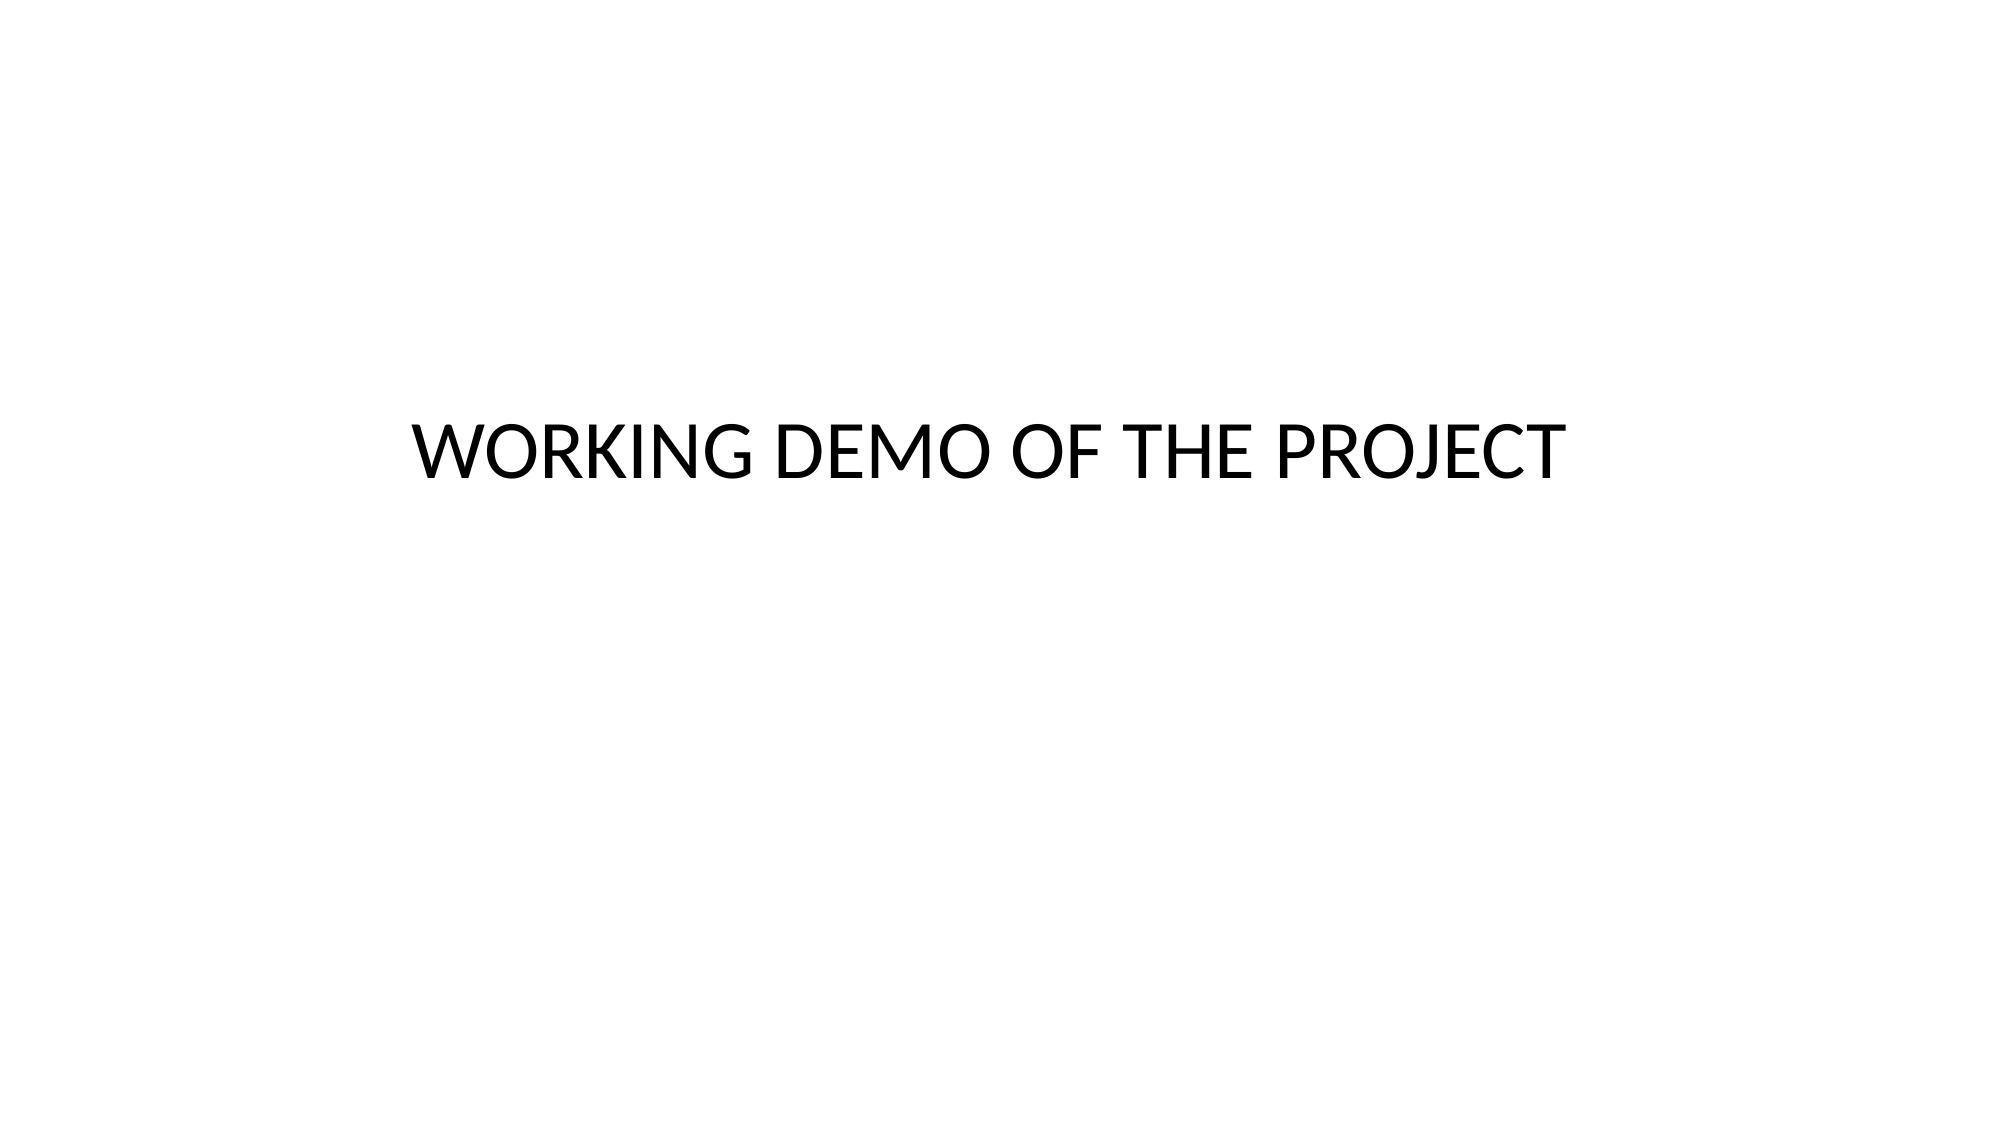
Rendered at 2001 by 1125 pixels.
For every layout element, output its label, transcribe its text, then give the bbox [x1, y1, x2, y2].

text_box WORKING DEMO OF THE PROJECT [396, 387, 1614, 503]
